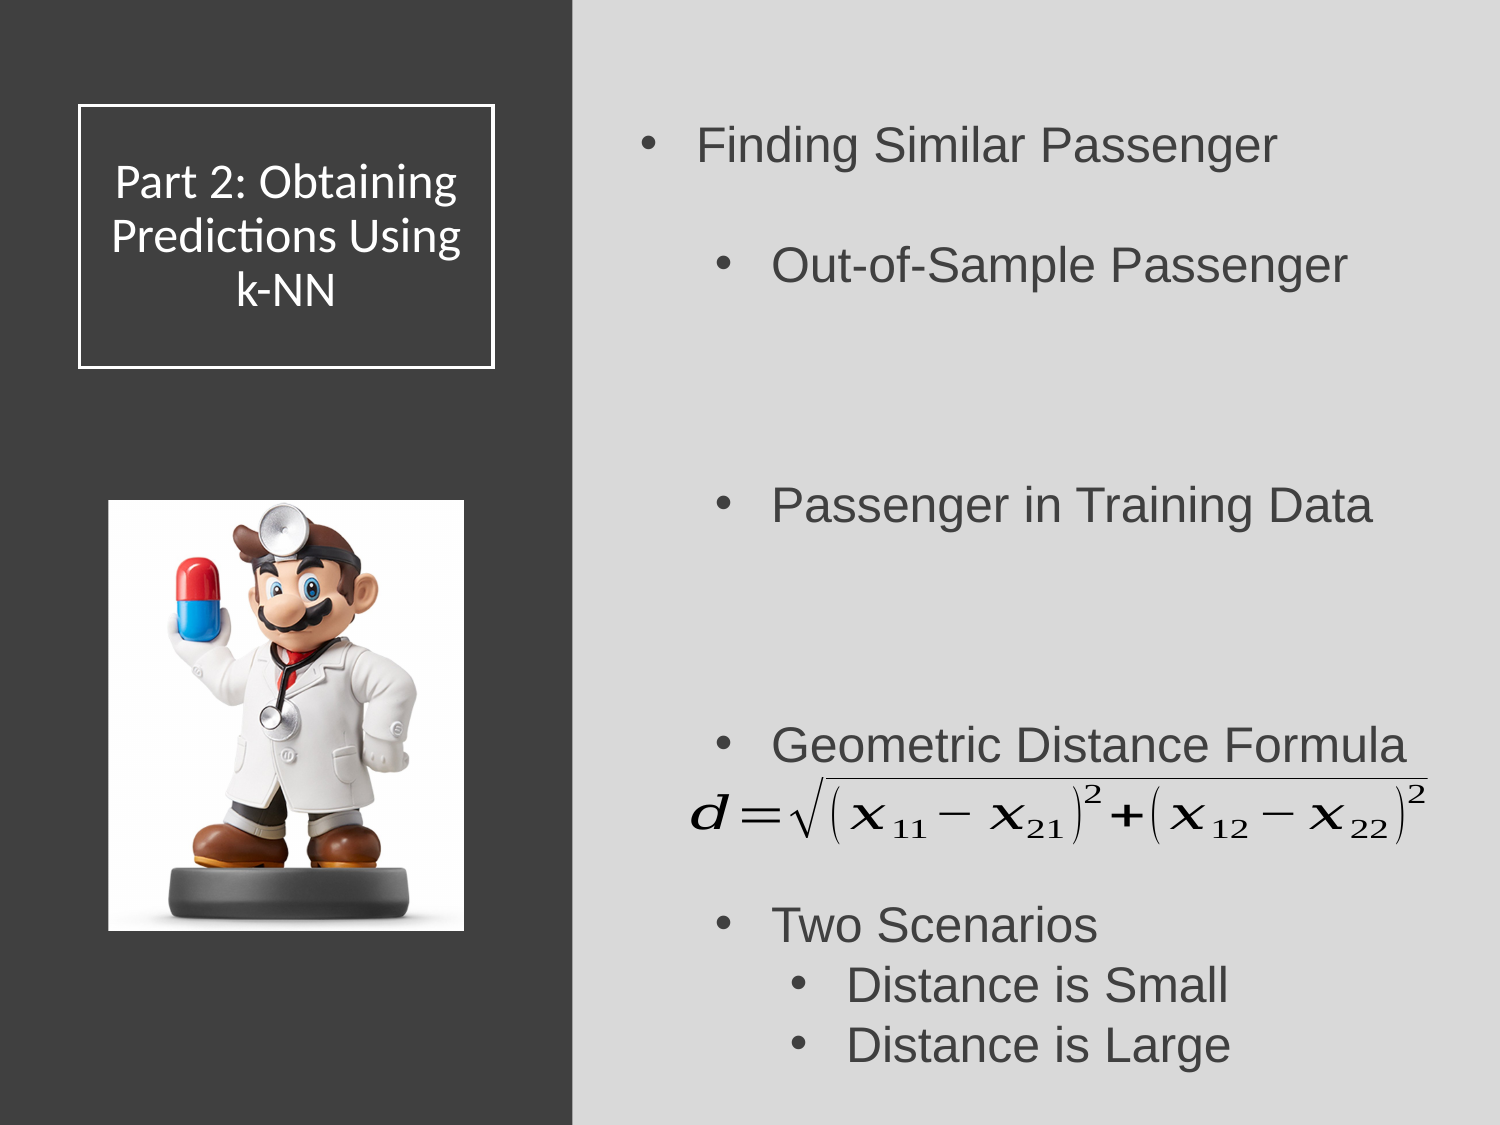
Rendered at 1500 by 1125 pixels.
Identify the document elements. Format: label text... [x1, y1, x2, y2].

text_box [0, 0, 573, 1125]
picture [107, 499, 465, 931]
title Part 2: Obtaining Predictions Using k-NN [78, 105, 494, 368]
